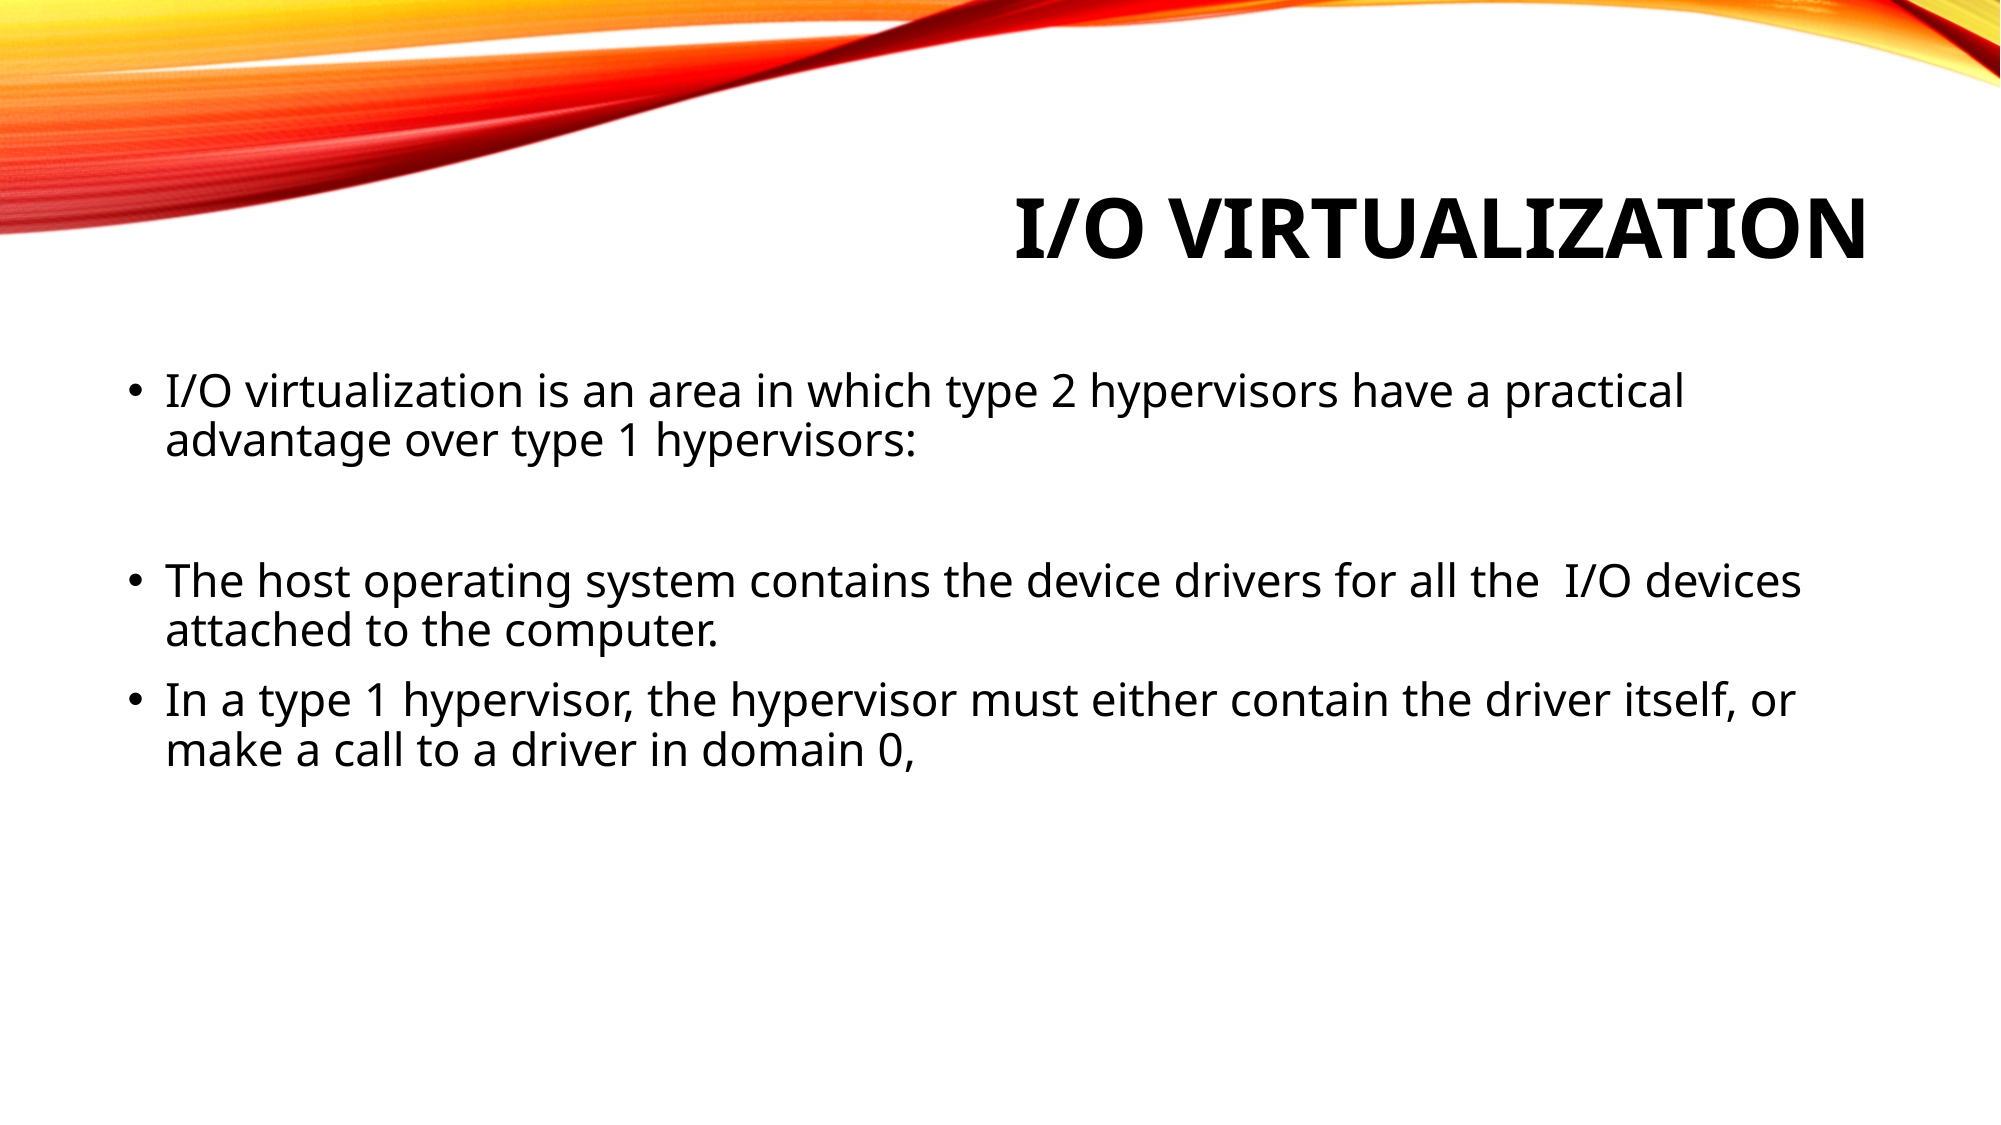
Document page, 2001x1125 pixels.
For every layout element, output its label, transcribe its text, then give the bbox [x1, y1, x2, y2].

picture [0, 0, 2000, 237]
list I/O virtualization is an area in which type 2 hypervisors have a practical advantage over type 1 hypervisors: The host operating system contains the device drivers for all the I/O devices attached to the computer. In a type 1 hypervisor, the hypervisor must either contain the driver itself, or make a call to a driver in domain 0, [112, 360, 1888, 1021]
title I/O Virtualization [474, 125, 1888, 338]
